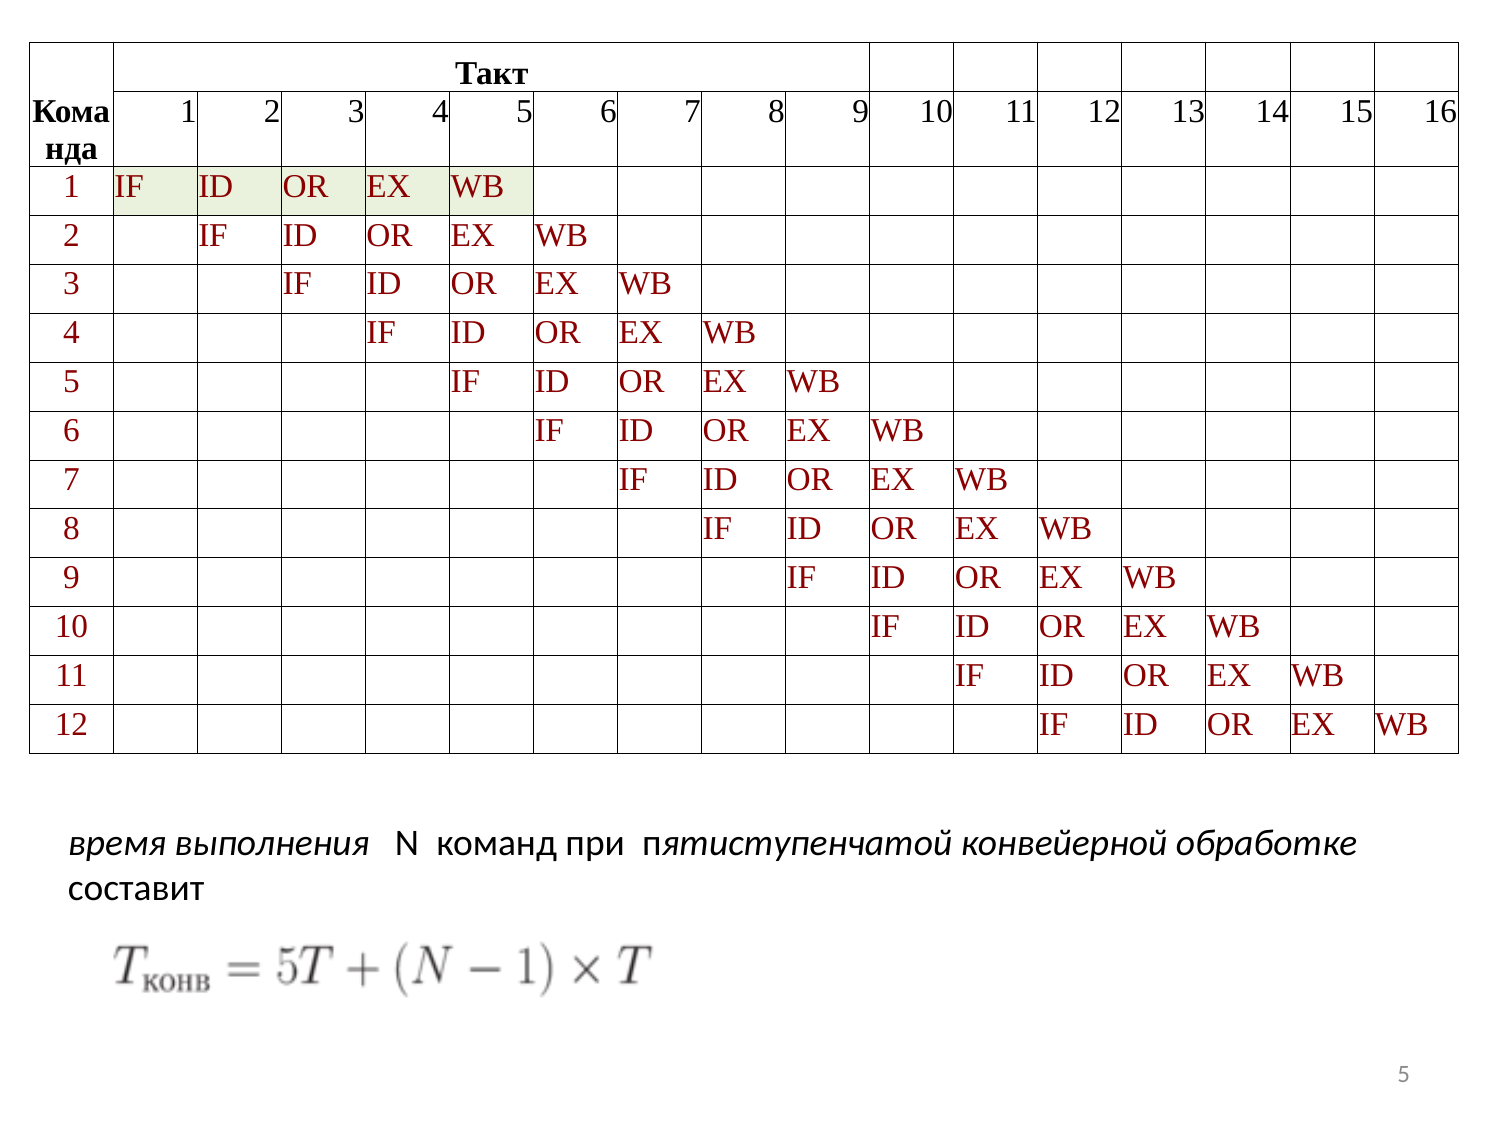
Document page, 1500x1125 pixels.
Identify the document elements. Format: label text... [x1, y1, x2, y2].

table_cell EX [702, 363, 785, 411]
table_cell [1291, 607, 1374, 655]
table_header [870, 43, 953, 91]
table_cell [114, 412, 197, 460]
table_cell [1375, 363, 1458, 411]
table_cell 4 [30, 314, 113, 362]
table_header [1122, 43, 1205, 91]
table_header Команда [30, 43, 113, 166]
table_cell IF [114, 167, 197, 215]
table_cell [198, 265, 281, 313]
table_cell ID [198, 167, 281, 215]
table_cell 16 [1375, 92, 1458, 166]
table_cell [366, 607, 449, 655]
table_cell [618, 558, 701, 606]
table_cell 9 [786, 92, 869, 166]
table_cell [618, 656, 701, 704]
table_cell [114, 461, 197, 508]
table_cell [1038, 363, 1121, 411]
table_cell [954, 363, 1037, 411]
table_cell [114, 314, 197, 362]
table_cell [198, 314, 281, 362]
table_cell [1375, 461, 1458, 508]
table_cell WB [450, 167, 533, 215]
table_cell IF [534, 412, 617, 460]
table_cell EX [366, 167, 449, 215]
table_cell [198, 705, 281, 753]
table_cell [786, 656, 869, 704]
table_cell [450, 509, 533, 557]
table_cell [198, 509, 281, 557]
table_cell [1206, 314, 1290, 362]
table_cell [1291, 167, 1374, 215]
table_cell IF [198, 216, 281, 264]
table_cell [366, 363, 449, 411]
table_cell [534, 705, 617, 753]
table_cell [534, 558, 617, 606]
table_cell 6 [534, 92, 617, 166]
table_cell OR [1122, 656, 1205, 704]
table_cell [1291, 265, 1374, 313]
table_cell [1122, 509, 1205, 557]
table_cell [534, 656, 617, 704]
table_cell [1122, 363, 1205, 411]
table_cell EX [1038, 558, 1121, 606]
table_cell [618, 167, 701, 215]
table_cell 4 [366, 92, 449, 166]
table_cell [1122, 314, 1205, 362]
table_header [1206, 43, 1290, 91]
table_cell IF [702, 509, 785, 557]
table_cell [702, 265, 785, 313]
table_cell WB [1122, 558, 1205, 606]
table_cell [282, 656, 365, 704]
table_cell OR [534, 314, 617, 362]
table_cell [702, 167, 785, 215]
table_cell ID [618, 412, 701, 460]
table_cell [1291, 216, 1374, 264]
table_cell [786, 265, 869, 313]
table_cell [1375, 656, 1458, 704]
table_cell OR [1038, 607, 1121, 655]
table_cell [534, 167, 617, 215]
table_cell [1038, 412, 1121, 460]
table_cell [786, 167, 869, 215]
table_cell IF [870, 607, 953, 655]
table_cell ID [702, 461, 785, 508]
table_cell EX [870, 461, 953, 508]
table_cell [1038, 216, 1121, 264]
table_cell WB [786, 363, 869, 411]
table_cell [618, 509, 701, 557]
table_cell WB [1038, 509, 1121, 557]
table_cell [954, 216, 1037, 264]
table_cell [786, 314, 869, 362]
table_cell 3 [282, 92, 365, 166]
table_cell [114, 216, 197, 264]
table_cell [1206, 216, 1290, 264]
table_cell WB [954, 461, 1037, 508]
table_cell [282, 314, 365, 362]
table_cell [534, 509, 617, 557]
table_cell IF [282, 265, 365, 313]
table_cell [282, 461, 365, 508]
table_cell EX [954, 509, 1037, 557]
table_cell ID [534, 363, 617, 411]
table_cell [618, 705, 701, 753]
table_cell [870, 656, 953, 704]
table_cell 14 [1206, 92, 1290, 166]
table_cell EX [1291, 705, 1374, 753]
table_cell IF [450, 363, 533, 411]
table_cell WB [702, 314, 785, 362]
table_cell [282, 363, 365, 411]
table_cell [1038, 167, 1121, 215]
table_cell [198, 363, 281, 411]
table_cell [954, 167, 1037, 215]
table_cell [114, 558, 197, 606]
table_cell ID [282, 216, 365, 264]
table_cell [1206, 509, 1290, 557]
table_cell [1291, 314, 1374, 362]
table_cell EX [1206, 656, 1290, 704]
table_cell [1122, 216, 1205, 264]
table_cell OR [450, 265, 533, 313]
table_cell ID [954, 607, 1037, 655]
table_cell [1206, 167, 1290, 215]
table_cell [1375, 314, 1458, 362]
table_cell [282, 607, 365, 655]
table_cell 8 [702, 92, 785, 166]
table_cell [1375, 607, 1458, 655]
table_cell [954, 412, 1037, 460]
table_cell [1375, 167, 1458, 215]
table_cell [1291, 509, 1374, 557]
table_cell [114, 656, 197, 704]
table_cell [366, 656, 449, 704]
table_cell [450, 461, 533, 508]
table_cell OR [786, 461, 869, 508]
table_cell [1122, 265, 1205, 313]
table_cell OR [954, 558, 1037, 606]
table_cell [198, 412, 281, 460]
table_cell OR [282, 167, 365, 215]
table_cell [114, 265, 197, 313]
table_cell [1375, 509, 1458, 557]
text_box время выполнения N команд при пятиступенчатой конвейерной обработке составит [53, 810, 1447, 1006]
table_cell [366, 558, 449, 606]
table_cell [702, 558, 785, 606]
table_header [1291, 43, 1374, 91]
table_cell 9 [30, 558, 113, 606]
table_cell [366, 461, 449, 508]
table_cell 10 [870, 92, 953, 166]
table_header [1038, 43, 1121, 91]
table_cell ID [870, 558, 953, 606]
table_cell [366, 705, 449, 753]
table_header [1375, 43, 1458, 91]
table_cell [1122, 167, 1205, 215]
table_cell WB [870, 412, 953, 460]
table_cell [870, 314, 953, 362]
table_cell 12 [1038, 92, 1121, 166]
table_cell 7 [618, 92, 701, 166]
table_cell [702, 656, 785, 704]
table_cell 8 [30, 509, 113, 557]
table_cell 5 [450, 92, 533, 166]
table_cell [198, 607, 281, 655]
table_cell [1206, 461, 1290, 508]
table_cell 12 [30, 705, 113, 753]
table_cell [1291, 412, 1374, 460]
table_cell IF [1038, 705, 1121, 753]
table_cell EX [1122, 607, 1205, 655]
table_cell ID [786, 509, 869, 557]
table_cell WB [1206, 607, 1290, 655]
table_cell [282, 705, 365, 753]
table_cell EX [534, 265, 617, 313]
table_cell [870, 265, 953, 313]
table_cell [1291, 558, 1374, 606]
slide_number 5 [1074, 1042, 1425, 1103]
table_cell 10 [30, 607, 113, 655]
table_cell WB [1375, 705, 1458, 753]
table_cell [366, 412, 449, 460]
table_cell [954, 705, 1037, 753]
table_cell WB [618, 265, 701, 313]
table_cell EX [618, 314, 701, 362]
table_cell [702, 607, 785, 655]
table_cell ID [366, 265, 449, 313]
table_cell [1206, 558, 1290, 606]
table_cell 2 [30, 216, 113, 264]
table_cell 7 [30, 461, 113, 508]
table_cell [786, 216, 869, 264]
table_cell [114, 509, 197, 557]
table_cell IF [954, 656, 1037, 704]
table_cell [870, 216, 953, 264]
table_cell [870, 705, 953, 753]
table_cell [618, 607, 701, 655]
table_cell 11 [30, 656, 113, 704]
table_cell [282, 558, 365, 606]
table_cell OR [870, 509, 953, 557]
table_cell [114, 363, 197, 411]
table_cell [198, 558, 281, 606]
table_cell WB [534, 216, 617, 264]
table_cell IF [618, 461, 701, 508]
table_cell [1038, 265, 1121, 313]
table_cell 13 [1122, 92, 1205, 166]
table_cell [534, 607, 617, 655]
picture [111, 940, 656, 1000]
table_cell [450, 705, 533, 753]
table_cell 3 [30, 265, 113, 313]
table_cell [114, 705, 197, 753]
table_cell [870, 167, 953, 215]
table_cell [450, 607, 533, 655]
table_cell [450, 558, 533, 606]
table_cell OR [618, 363, 701, 411]
table_cell 5 [30, 363, 113, 411]
table_cell OR [702, 412, 785, 460]
table_cell [702, 216, 785, 264]
table_cell [1375, 216, 1458, 264]
table_cell [1291, 461, 1374, 508]
table_cell 2 [198, 92, 281, 166]
table_cell OR [1206, 705, 1290, 753]
table_cell [786, 607, 869, 655]
table_cell [1122, 461, 1205, 508]
table_cell ID [1038, 656, 1121, 704]
table_cell [1206, 265, 1290, 313]
table_cell 6 [30, 412, 113, 460]
table_cell [618, 216, 701, 264]
table_cell [954, 314, 1037, 362]
table_cell [954, 265, 1037, 313]
table_cell [282, 412, 365, 460]
table_cell [1375, 558, 1458, 606]
table_cell 11 [954, 92, 1037, 166]
table_header [954, 43, 1037, 91]
table_cell OR [366, 216, 449, 264]
table_cell [702, 705, 785, 753]
table_cell [1038, 314, 1121, 362]
table_cell 1 [30, 167, 113, 215]
table_cell [366, 509, 449, 557]
table_cell [786, 705, 869, 753]
table_cell ID [1122, 705, 1205, 753]
table_cell [198, 656, 281, 704]
table_cell EX [450, 216, 533, 264]
table_cell 15 [1291, 92, 1374, 166]
table_cell IF [786, 558, 869, 606]
table_cell EX [786, 412, 869, 460]
table_cell 1 [114, 92, 197, 166]
table_cell [450, 656, 533, 704]
table_cell [1291, 363, 1374, 411]
table_cell IF [366, 314, 449, 362]
table_cell [1375, 412, 1458, 460]
table_cell [1038, 461, 1121, 508]
table_cell [282, 509, 365, 557]
table_cell [1206, 363, 1290, 411]
table_cell [1375, 265, 1458, 313]
table_cell [534, 461, 617, 508]
table_cell [1206, 412, 1290, 460]
table_cell WB [1291, 656, 1374, 704]
table_cell [198, 461, 281, 508]
table_cell [1122, 412, 1205, 460]
table_cell [450, 412, 533, 460]
table_header Такт [114, 43, 869, 91]
table_cell [870, 363, 953, 411]
table_cell [114, 607, 197, 655]
table_cell ID [450, 314, 533, 362]
